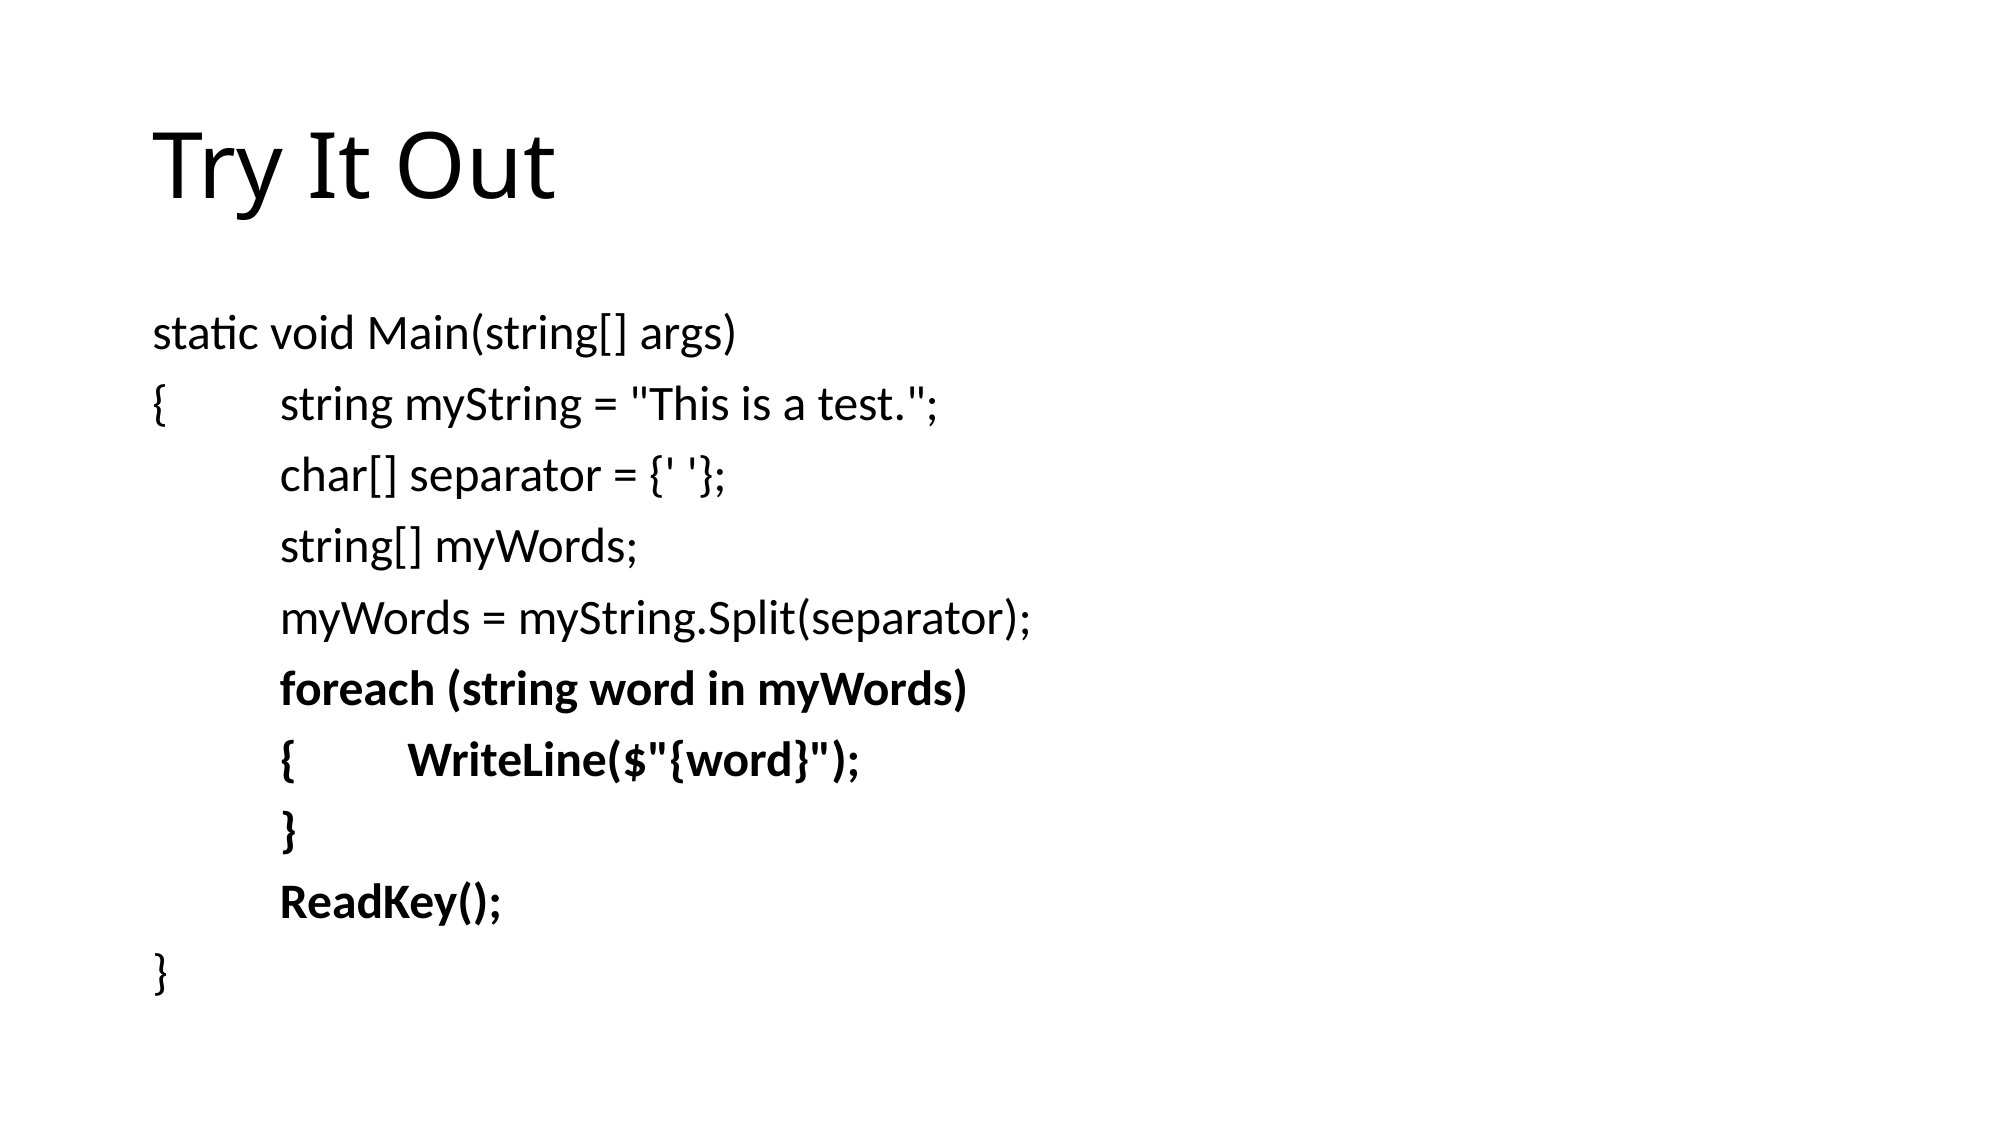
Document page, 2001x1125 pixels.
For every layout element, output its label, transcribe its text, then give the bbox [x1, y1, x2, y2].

title Try It Out [137, 59, 1863, 278]
list static void Main(string[] args) { string myString = "This is a test."; char[] separator = {' '}; string[] myWords; myWords = myString.Split(separator); foreach (string word in myWords) { WriteLine($"{word}"); } ReadKey(); } [137, 299, 1863, 1014]
